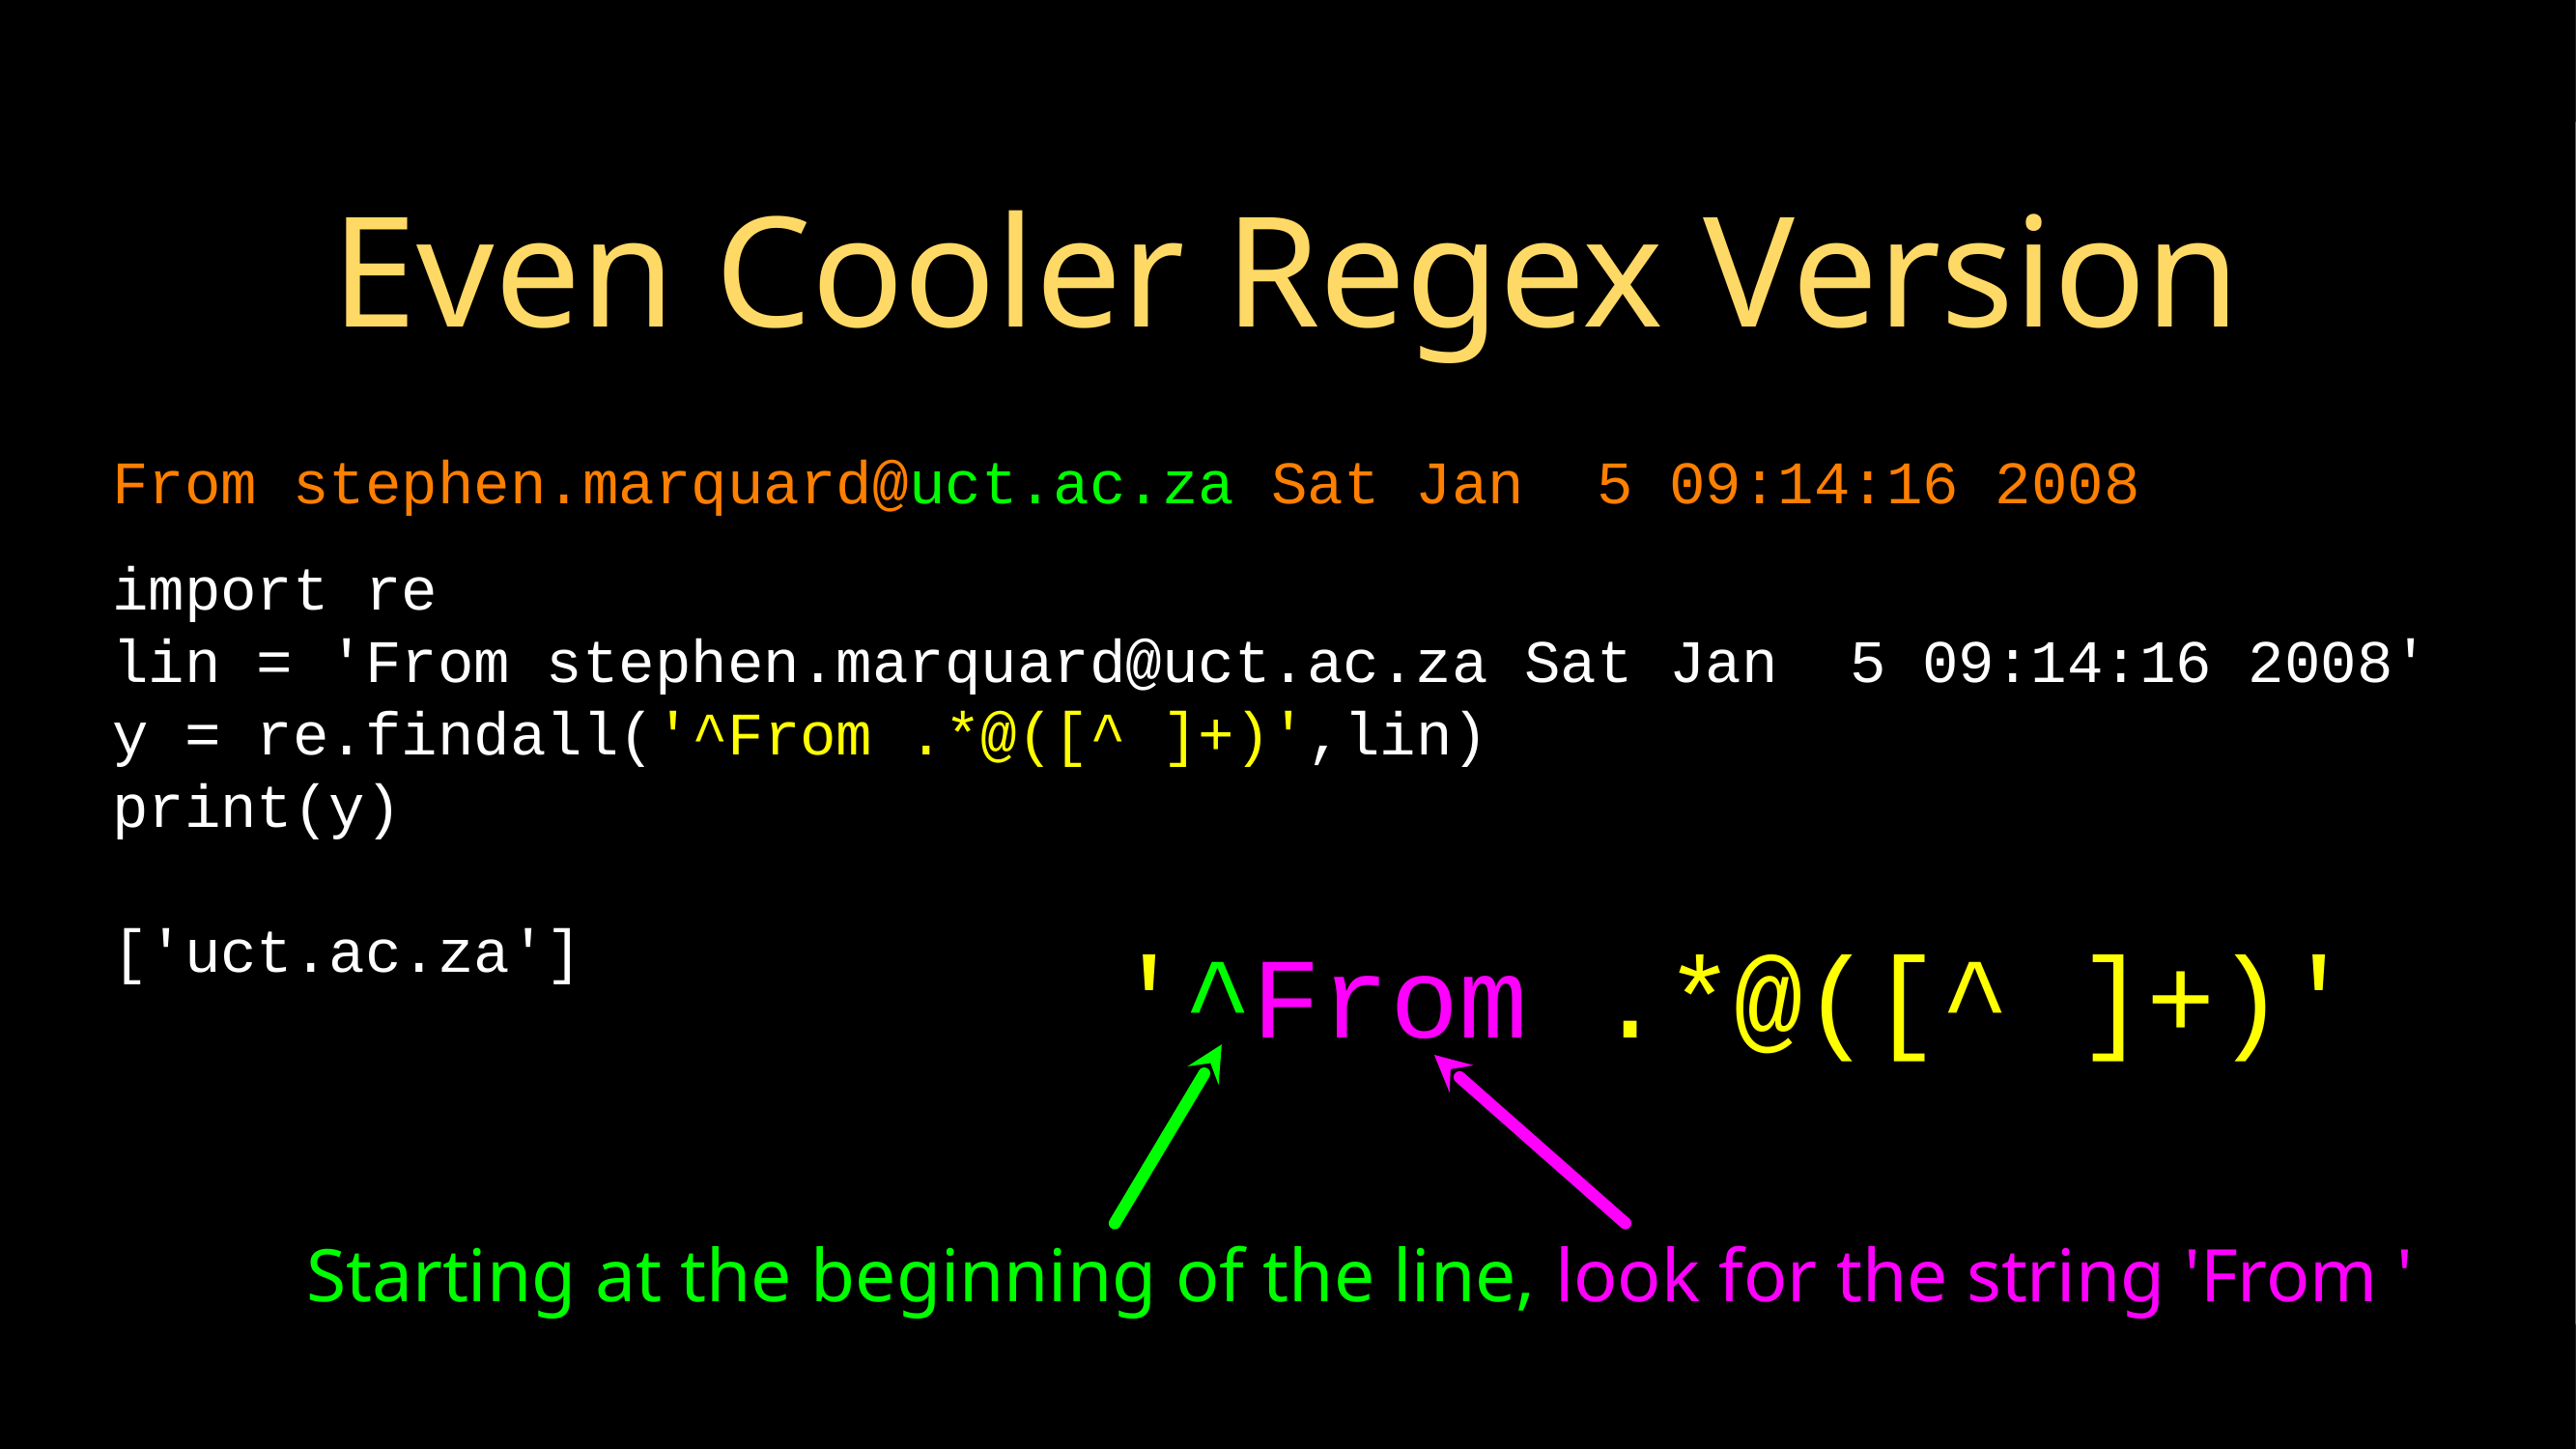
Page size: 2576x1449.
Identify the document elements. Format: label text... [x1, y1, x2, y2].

title Even Cooler Regex Version [183, 128, 2391, 403]
text_box From stephen.marquard@uct.ac.za Sat Jan 5 09:14:16 2008 [112, 426, 2366, 533]
text_box import re lin = 'From stephen.marquard@uct.ac.za Sat Jan 5 09:14:16 2008' y = re.findall('^From .*@([^ ]+)',lin) print(y) ['uct.ac.za'] [112, 544, 2486, 990]
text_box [1433, 1054, 1627, 1224]
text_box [1114, 1043, 1222, 1224]
text_box Starting at the beginning of the line, look for the string 'From ' [281, 1223, 2458, 1322]
text_box '^From .*@([^ ]+)' [1115, 990, 2366, 1062]
